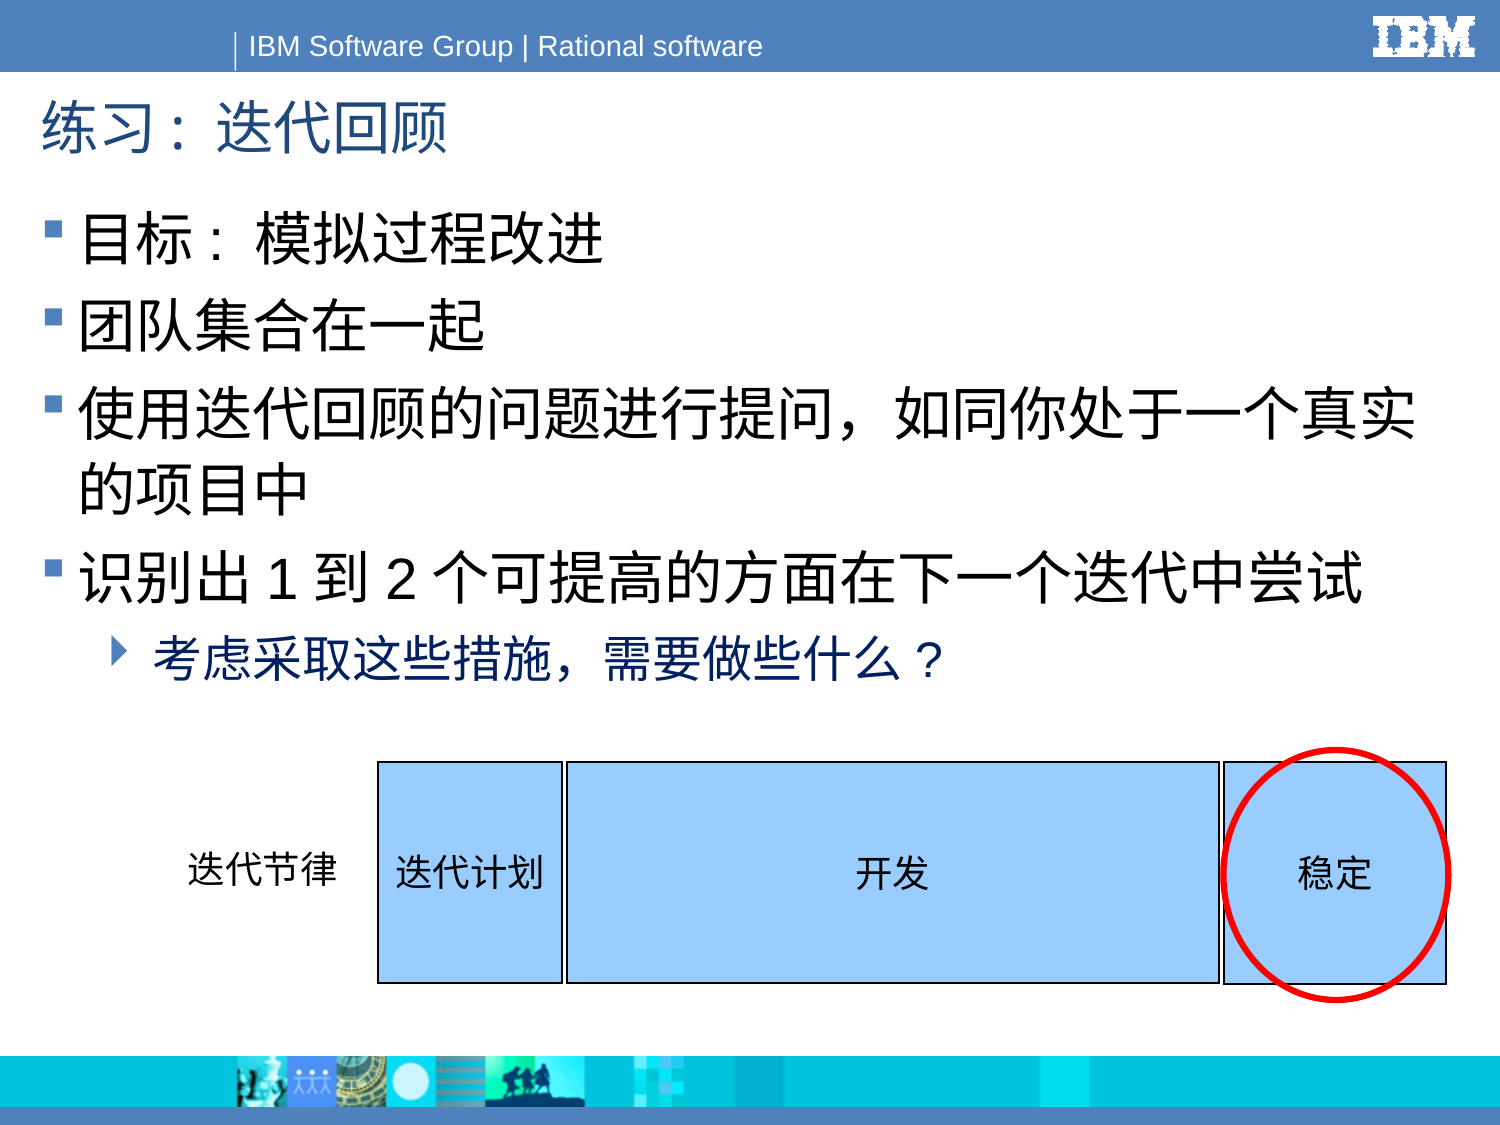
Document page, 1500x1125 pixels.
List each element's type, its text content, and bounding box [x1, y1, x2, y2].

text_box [23, 749, 1449, 1001]
picture [0, 1056, 1500, 1107]
title 练习: 迭代回顾 [25, 91, 1477, 171]
list 目标: 模拟过程改进 团队集合在一起 使用迭代回顾的问题进行提问，如同你处于一个真实的项目中 识别出1到2个可提高的方面在下一个迭代中尝试 考虑采取这些措施，需要做些什么? [25, 187, 1477, 1042]
